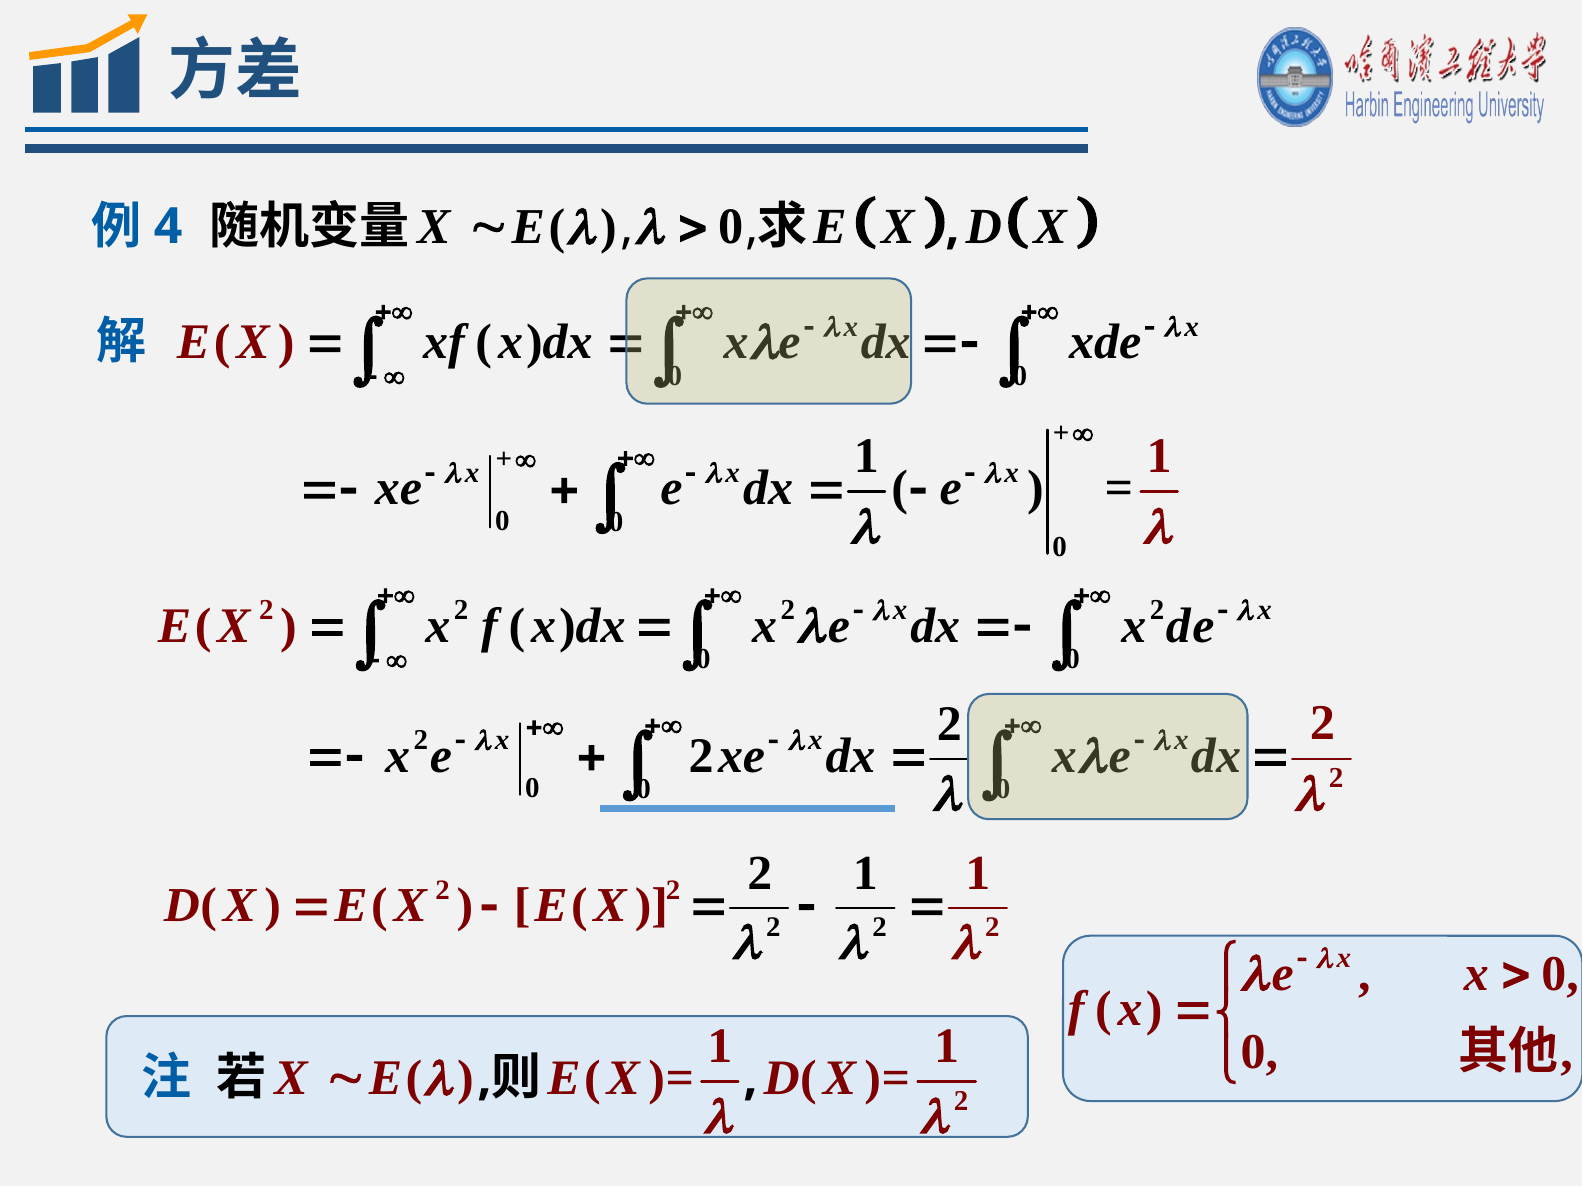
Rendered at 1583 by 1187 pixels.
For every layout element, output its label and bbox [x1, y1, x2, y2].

text_box [46, 0, 1582, 66]
text_box [106, 1013, 1134, 1147]
text_box [1054, 935, 1582, 1102]
text_box [152, 560, 1393, 823]
text_box [96, 276, 1480, 604]
text_box [91, 175, 1439, 301]
picture [1251, 66, 1580, 164]
text_box [157, 841, 1146, 973]
